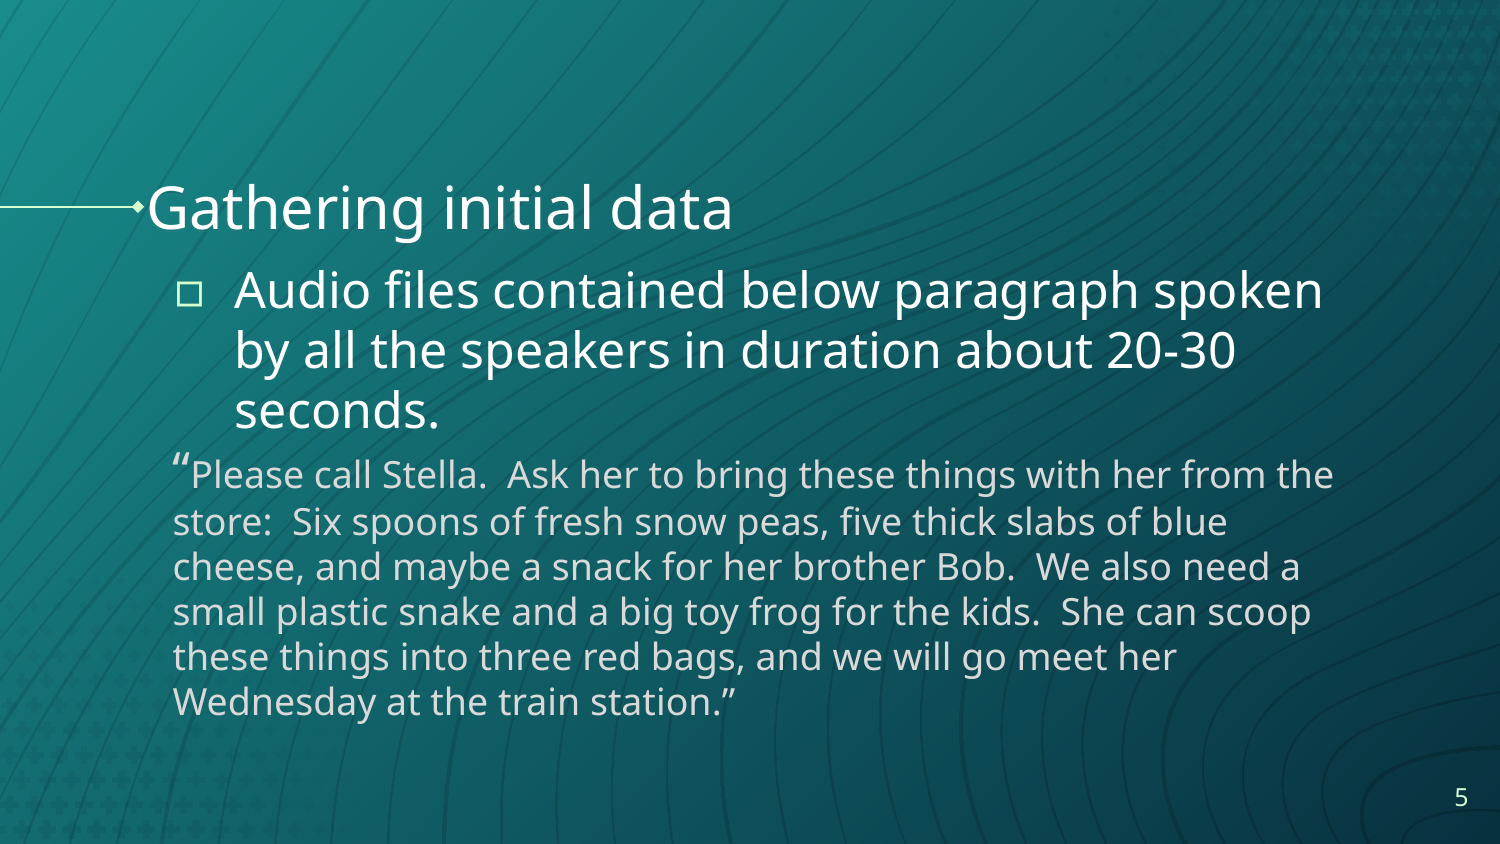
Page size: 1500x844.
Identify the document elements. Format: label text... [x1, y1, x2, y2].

slide_number 5 [1378, 766, 1469, 832]
list Audio files contained below paragraph spoken by all the speakers in duration about 20-30 seconds. “Please call Stella. Ask her to bring these things with her from the store: Six spoons of fresh snow peas, five thick slabs of blue cheese, and maybe a snack for her brother Bob. We also need a small plastic snake and a big toy frog for the kids. She can scoop these things into three red bags, and we will go meet her Wednesday at the train station.” [159, 258, 1340, 702]
title Gathering initial data [146, 177, 1327, 243]
